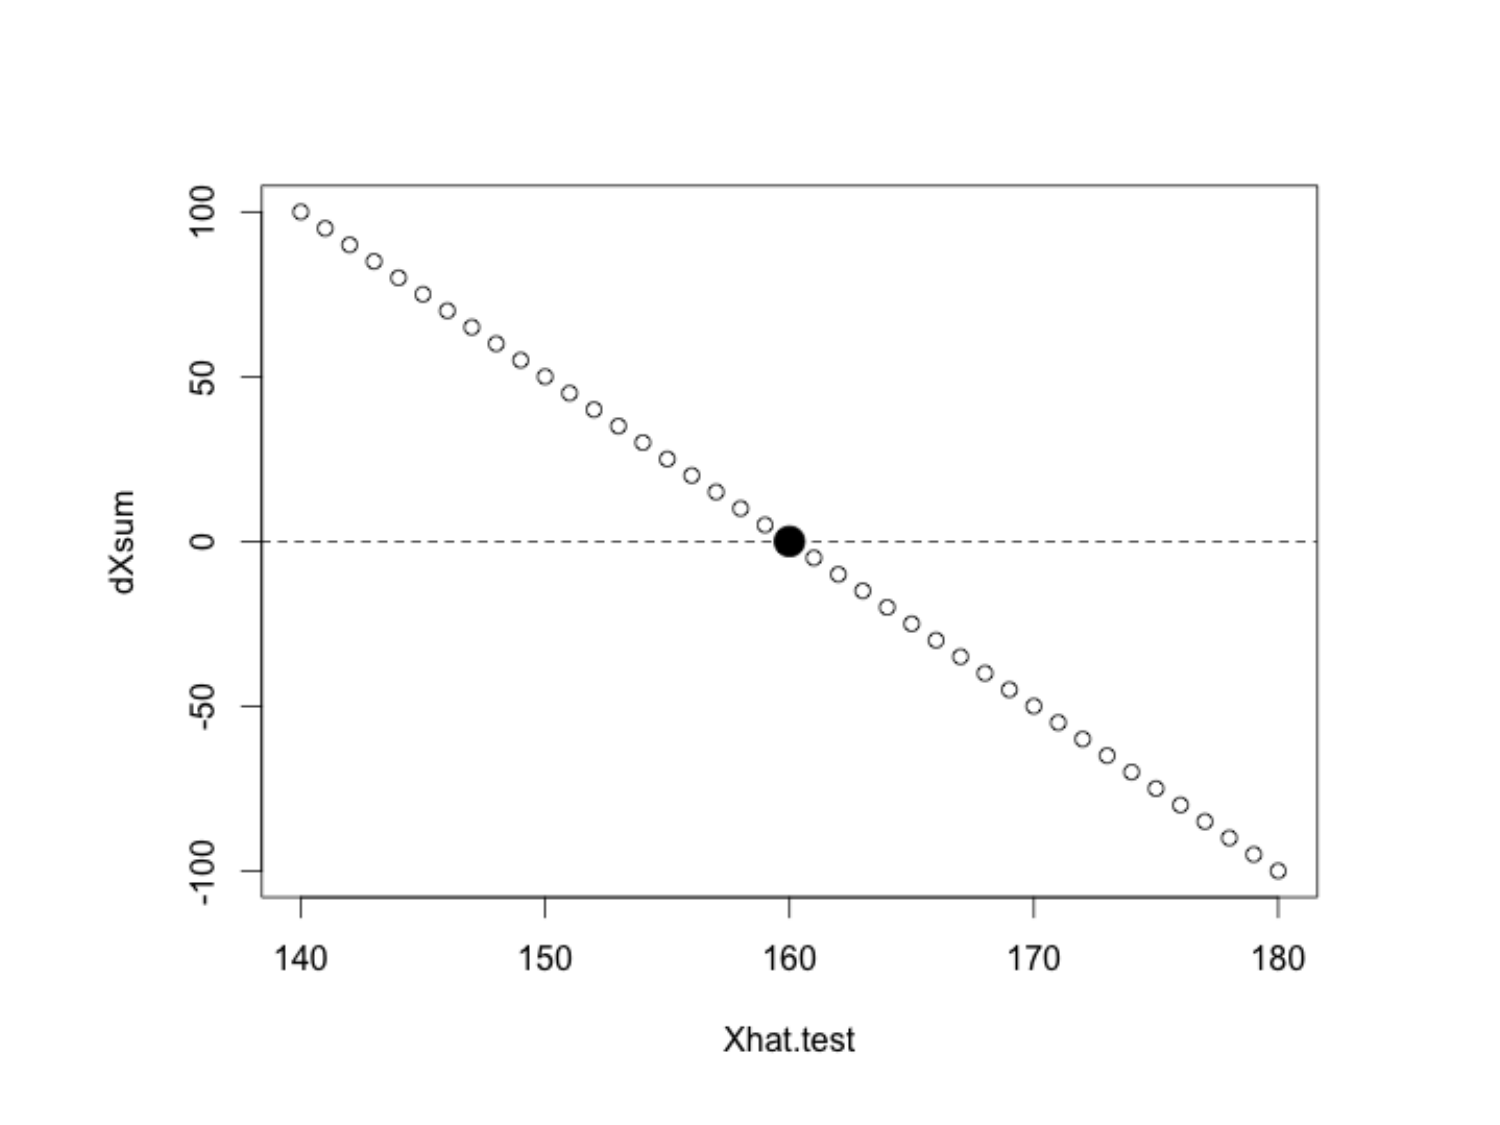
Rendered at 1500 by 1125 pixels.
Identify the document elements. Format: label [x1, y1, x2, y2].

picture [98, 22, 1402, 1103]
